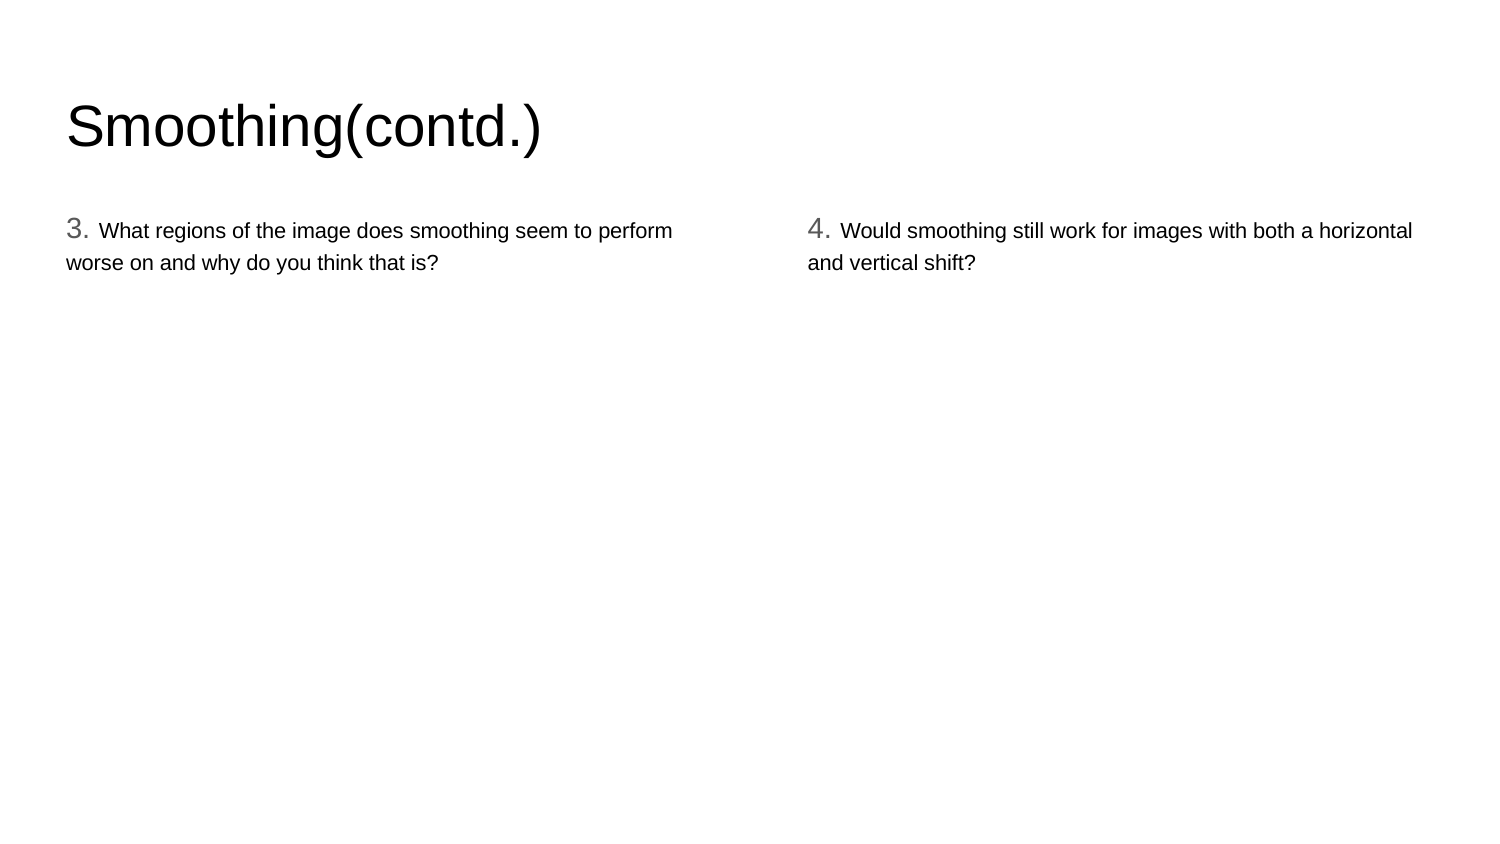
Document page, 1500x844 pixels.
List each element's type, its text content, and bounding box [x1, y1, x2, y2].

title Smoothing(contd.) [51, 72, 1449, 167]
list 3. What regions of the image does smoothing seem to perform worse on and why do you think that is? [51, 189, 708, 750]
list 4. Would smoothing still work for images with both a horizontal and vertical shift? [792, 189, 1449, 750]
